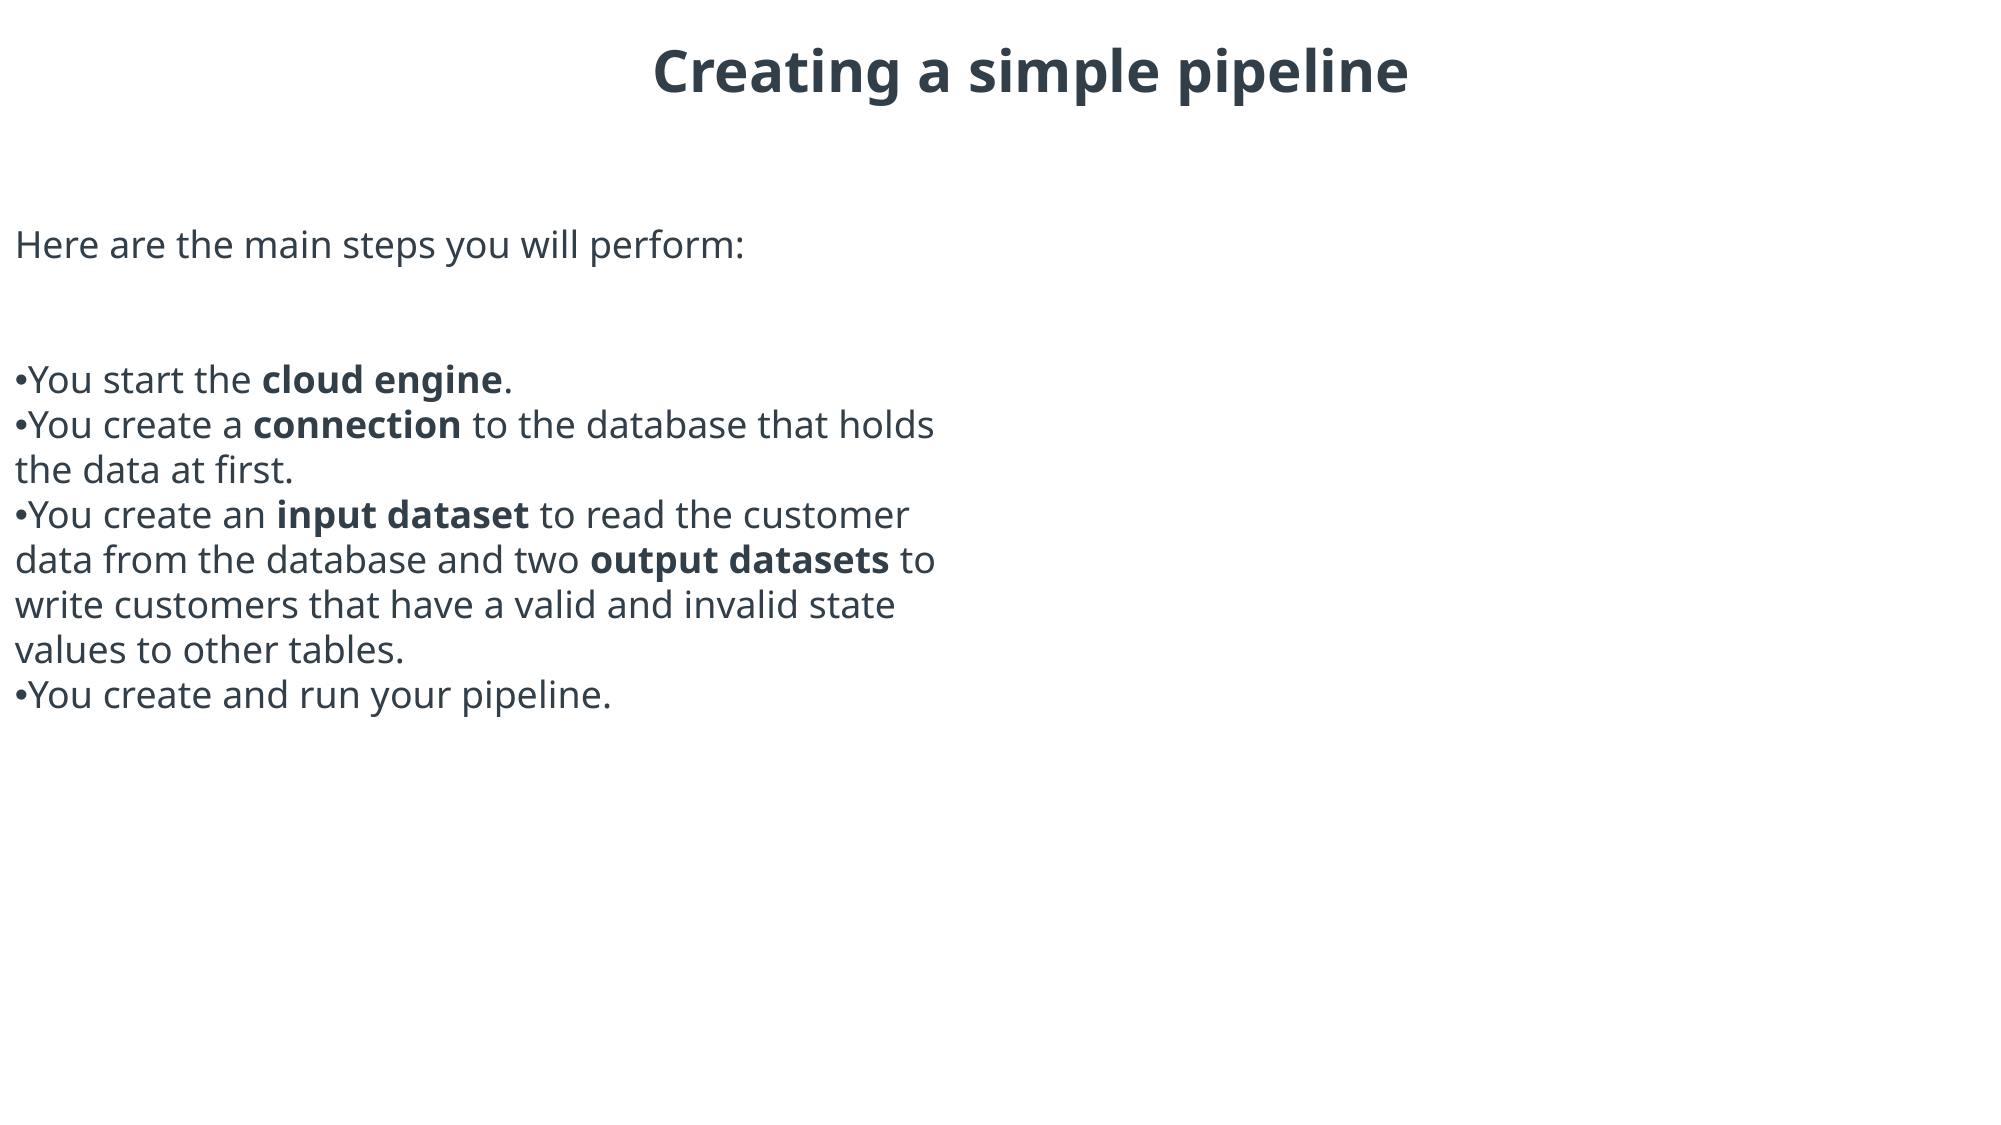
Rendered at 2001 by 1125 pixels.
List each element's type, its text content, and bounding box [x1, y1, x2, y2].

text_box Creating a simple pipeline [637, 27, 1426, 112]
text_box Here are the main steps you will perform: You start the cloud engine. You create a connection to the database that holds the data at first. You create an input dataset to read the customer data from the database and two output datasets to write customers that have a valid and invalid state values to other tables. You create and run your pipeline. [0, 214, 1000, 724]
